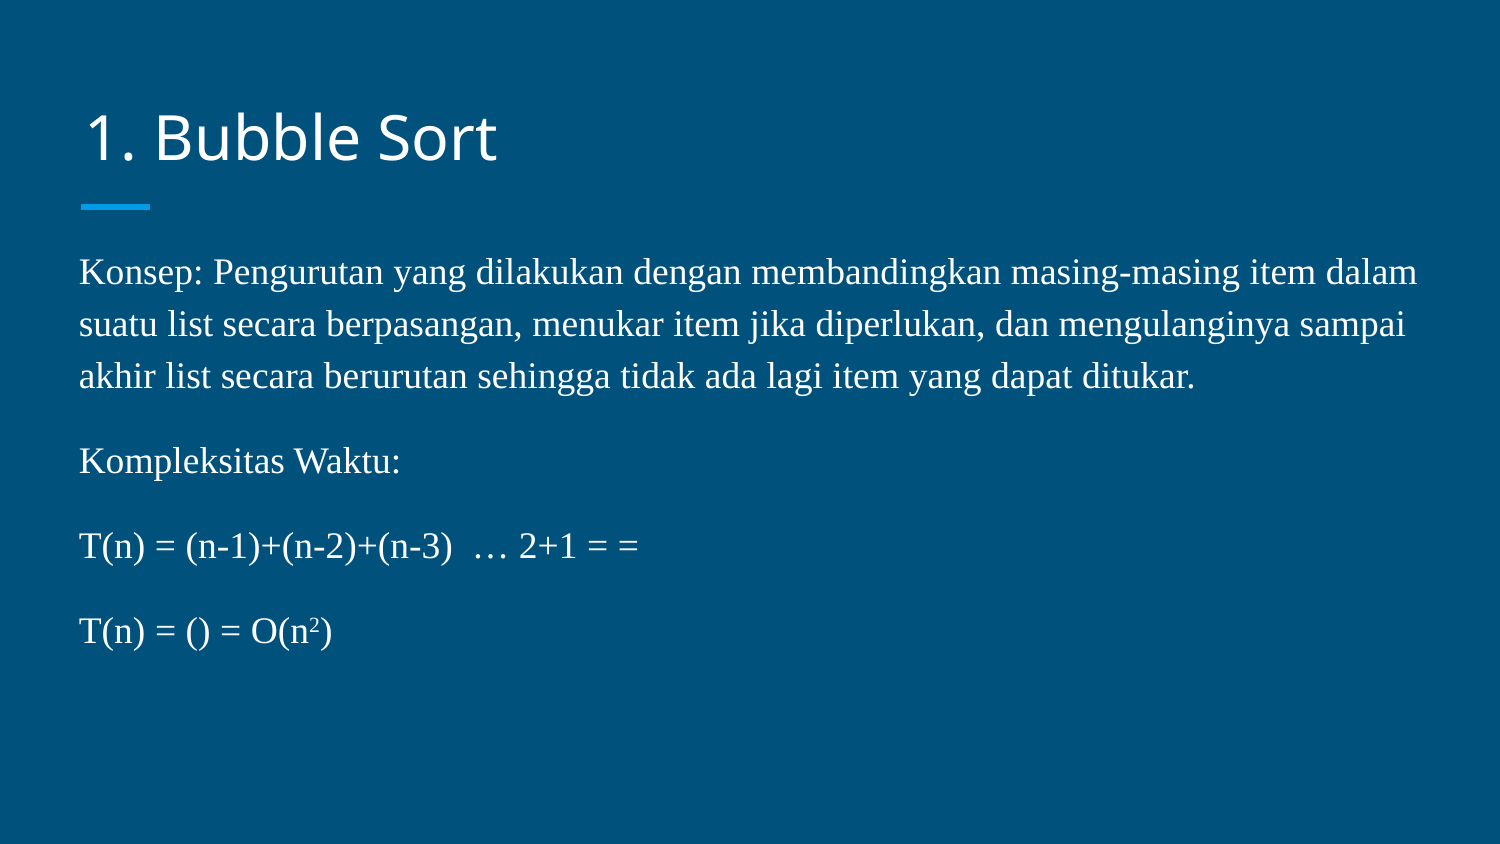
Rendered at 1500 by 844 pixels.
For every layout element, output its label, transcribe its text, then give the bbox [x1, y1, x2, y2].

title Bubble Sort [63, 75, 1437, 188]
